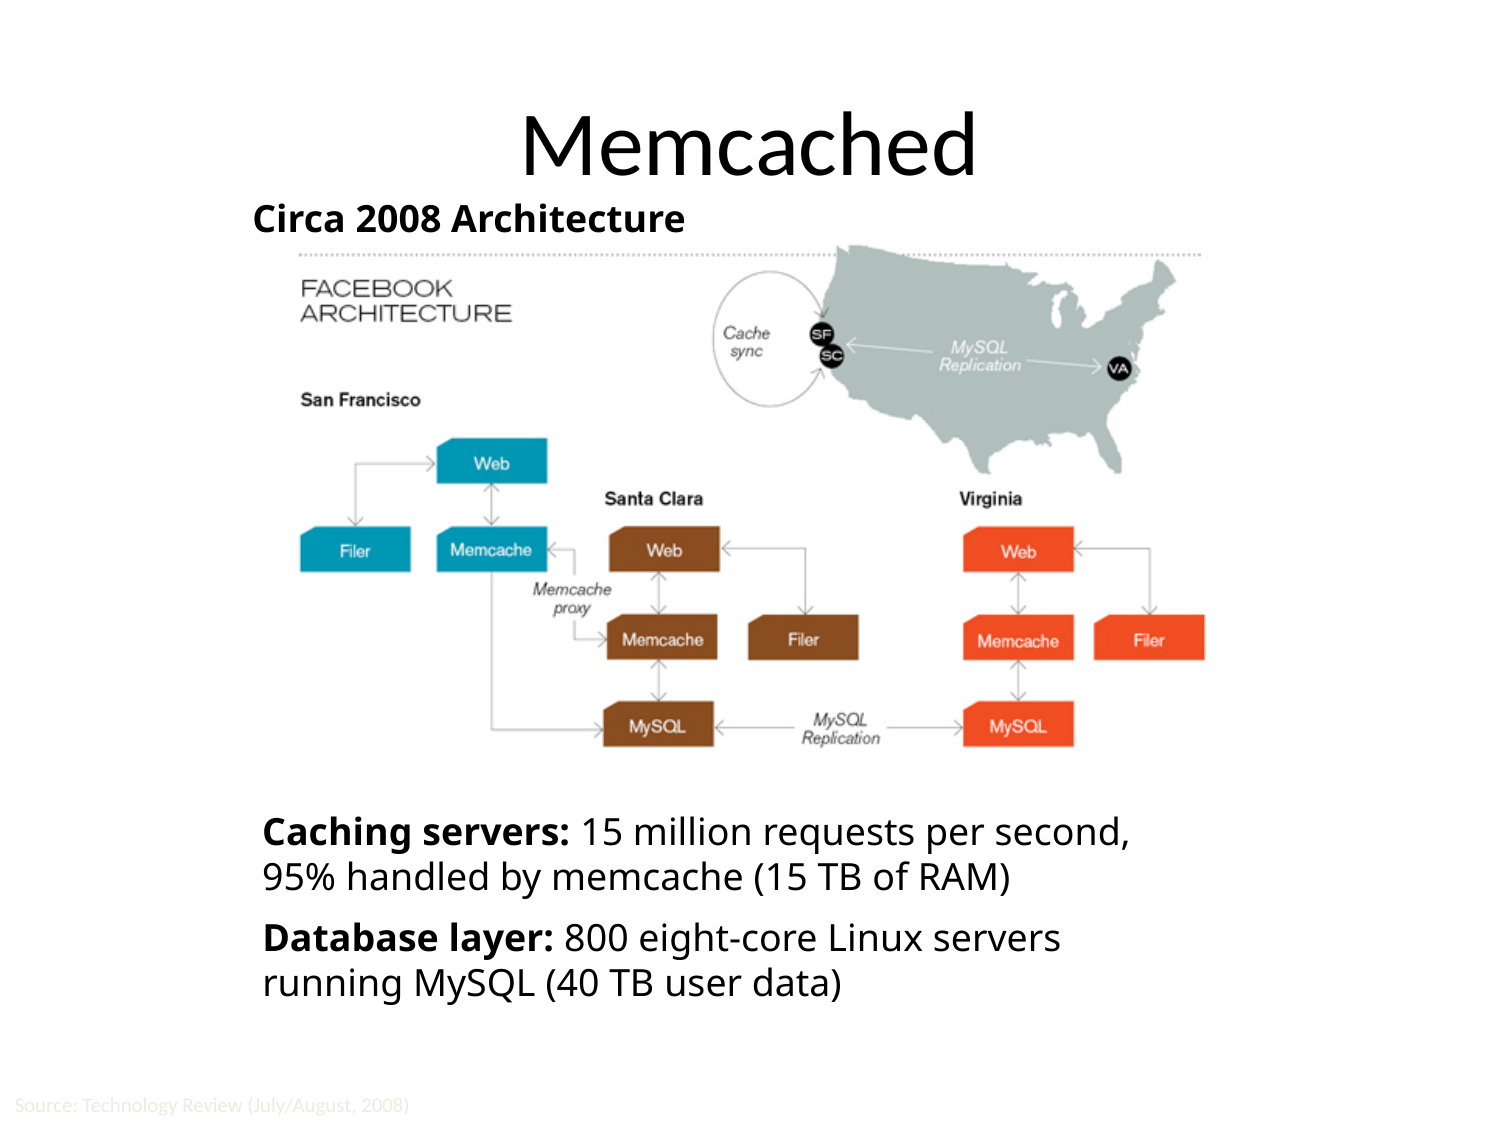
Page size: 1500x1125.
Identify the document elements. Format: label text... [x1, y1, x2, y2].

title Memcached [75, 45, 1425, 233]
text_box Circa 2008 Architecture [237, 187, 1105, 248]
text_box Source: Technology Review (July/August, 2008) [0, 1084, 538, 1125]
text_box Caching servers: 15 million requests per second, 95% handled by memcache (15 TB of RAM) [247, 800, 1220, 906]
picture [287, 235, 1221, 763]
text_box Database layer: 800 eight-core Linux servers running MySQL (40 TB user data) [247, 906, 1215, 1012]
